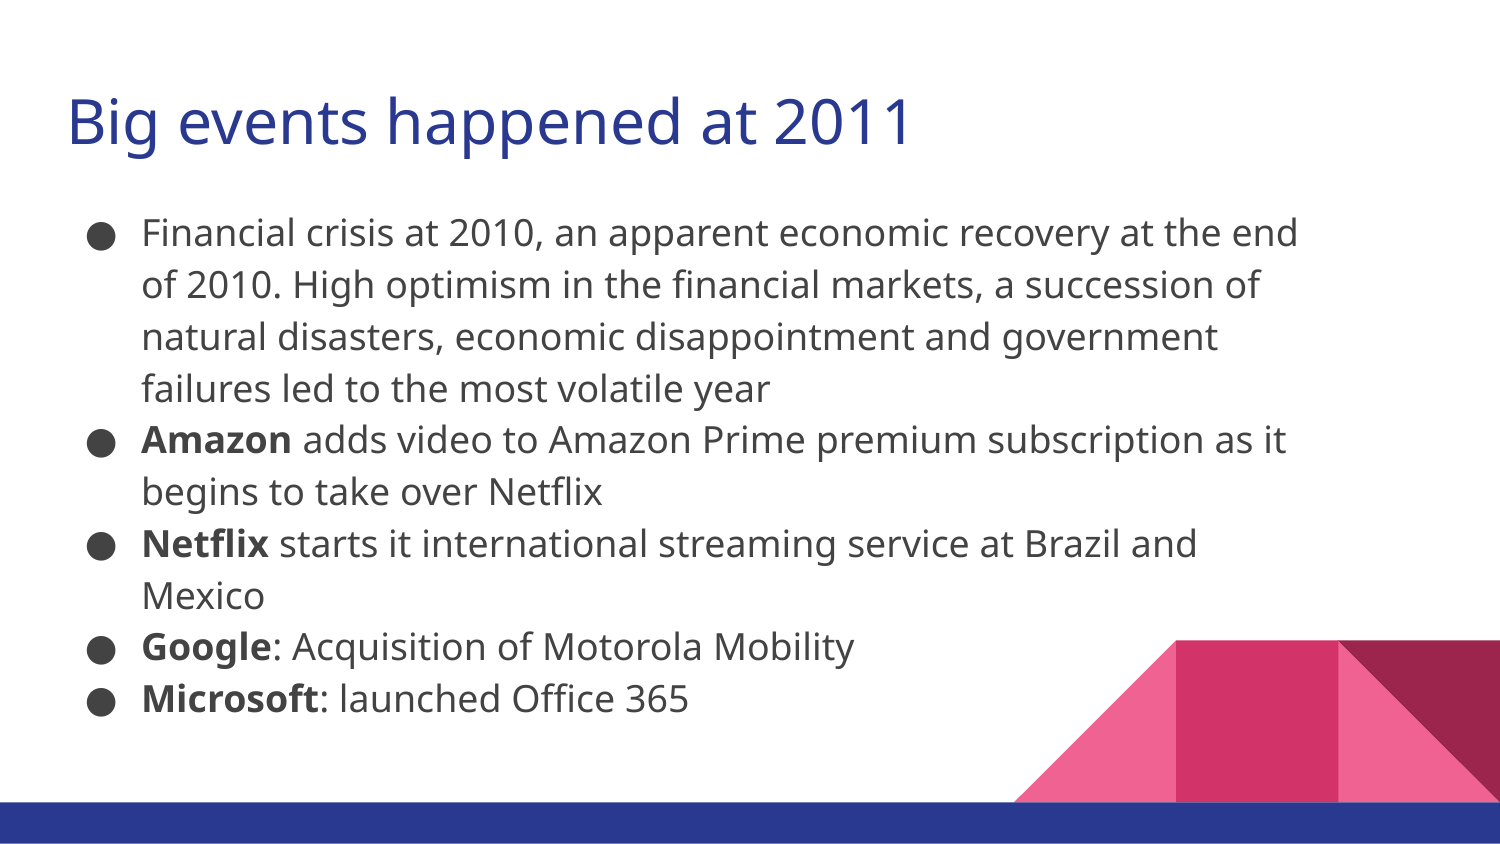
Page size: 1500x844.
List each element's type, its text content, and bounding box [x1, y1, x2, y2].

list Financial crisis at 2010, an apparent economic recovery at the end of 2010. High optimism in the financial markets, a succession of natural disasters, economic disappointment and government failures led to the most volatile year Amazon adds video to Amazon Prime premium subscription as it begins to take over Netflix Netflix starts it international streaming service at Brazil and Mexico Google: Acquisition of Motorola Mobility Microsoft: launched Office 365 [51, 187, 1333, 735]
title Big events happened at 2011 [51, 67, 1449, 167]
